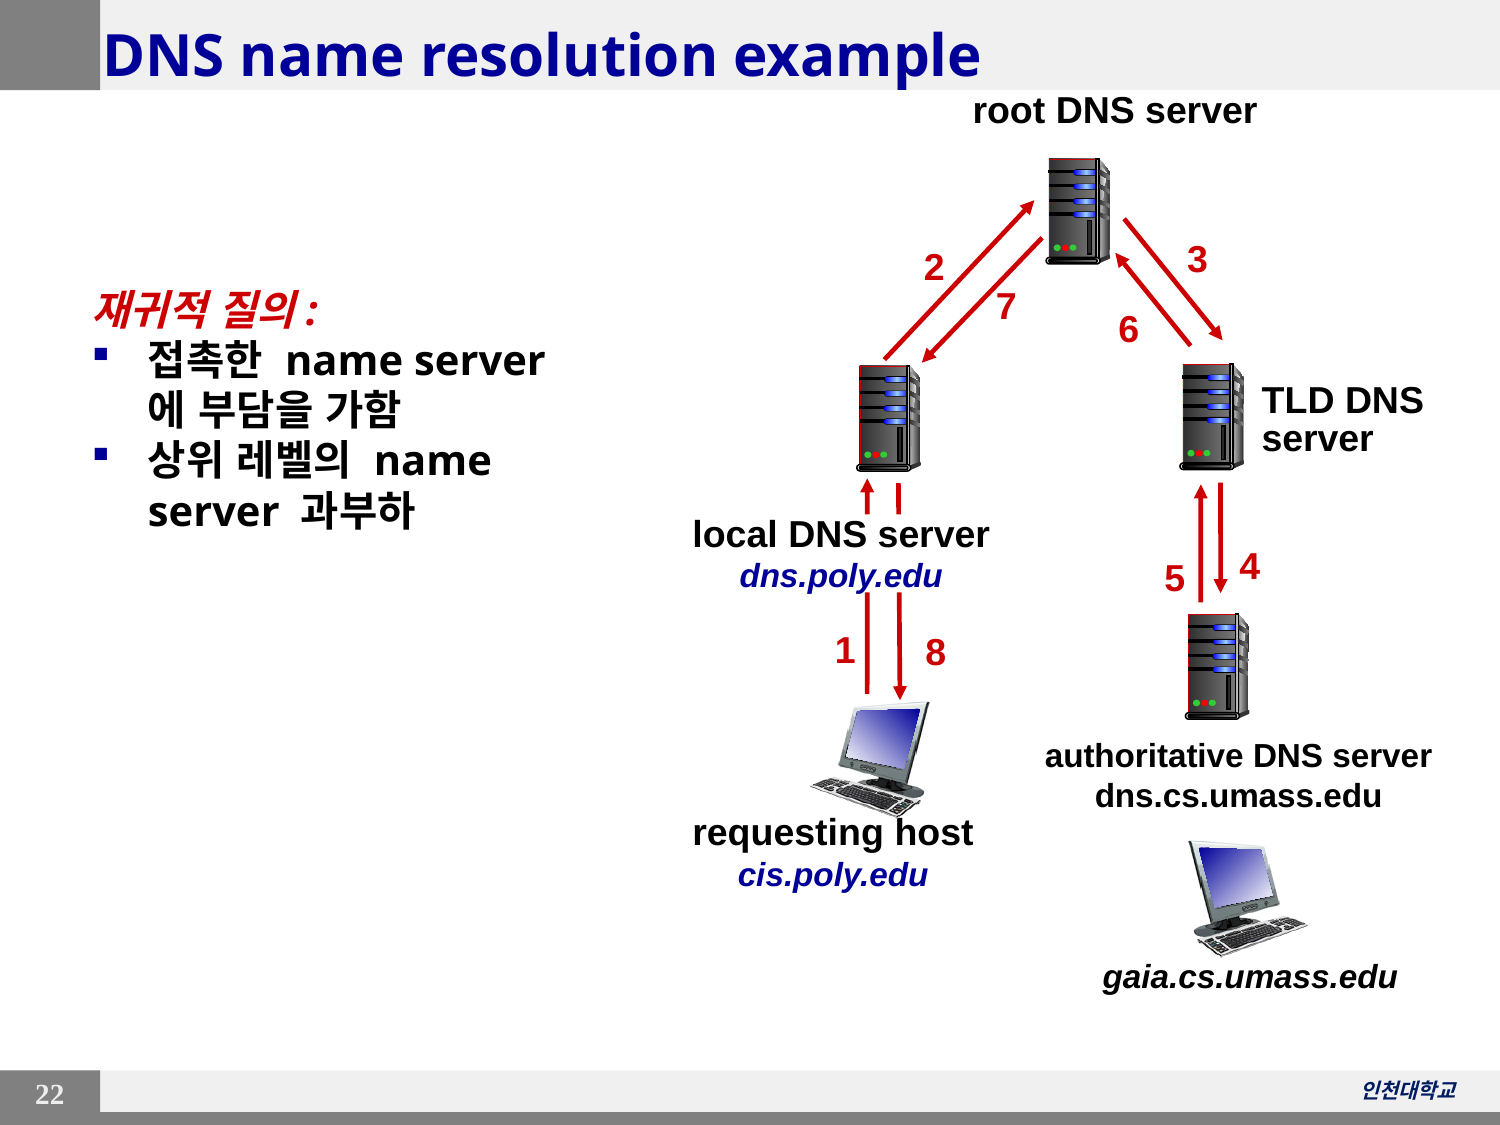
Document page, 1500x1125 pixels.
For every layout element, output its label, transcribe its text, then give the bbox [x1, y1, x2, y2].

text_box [685, 501, 998, 603]
text_box 7 [980, 274, 1032, 335]
text_box [1214, 482, 1227, 594]
text_box 3 [1172, 228, 1223, 288]
text_box TLD DNS server [1248, 375, 1465, 467]
text_box [960, 200, 1035, 280]
text_box 8 [910, 620, 962, 680]
text_box authoritative DNS server dns.cs.umass.edu [1030, 726, 1448, 822]
text_box [1194, 484, 1208, 603]
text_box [1045, 158, 1111, 265]
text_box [1179, 363, 1245, 470]
text_box DNS name resolution example [87, 35, 1405, 81]
text_box [893, 610, 907, 694]
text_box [856, 365, 922, 472]
text_box 1 [820, 618, 871, 679]
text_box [781, 696, 934, 828]
text_box 재귀적 질의: 접촉한 name server 에 부담을 가함 상위 레벨의 name server 과부하 [76, 276, 596, 657]
text_box 6 [1103, 298, 1154, 358]
text_box 2 [909, 235, 960, 296]
text_box requesting host cis.poly.edu [677, 800, 989, 901]
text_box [1185, 834, 1338, 966]
text_box [921, 302, 980, 363]
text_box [1185, 613, 1250, 720]
text_box 5 [1149, 546, 1200, 607]
text_box [1116, 253, 1191, 346]
text_box [1124, 218, 1223, 341]
text_box root DNS server [950, 81, 1280, 139]
text_box 4 [1224, 534, 1275, 595]
text_box [861, 480, 874, 500]
text_box gaia.cs.umass.edu [1087, 947, 1413, 1002]
